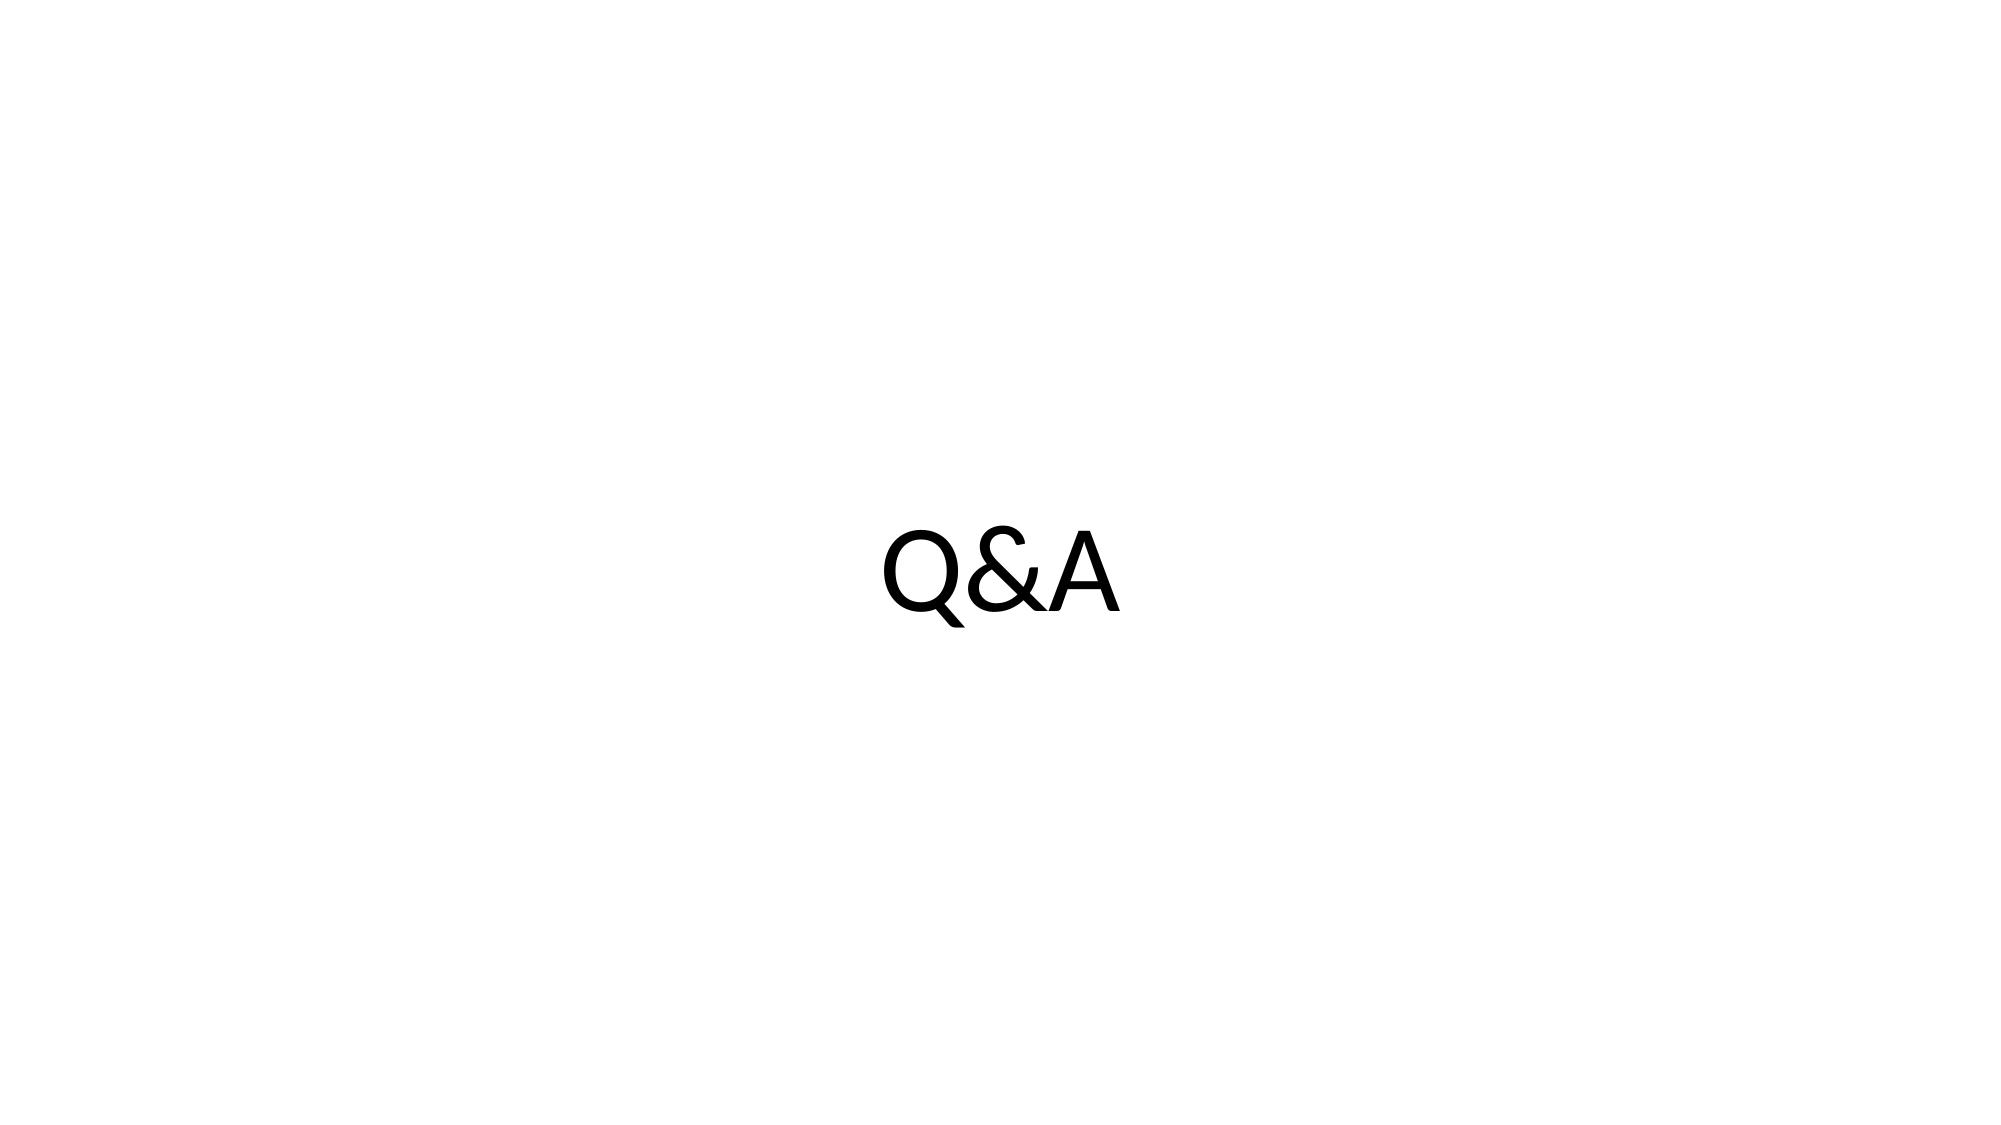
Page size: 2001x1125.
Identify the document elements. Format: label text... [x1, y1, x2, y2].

text_box Q&A [864, 479, 1136, 644]
